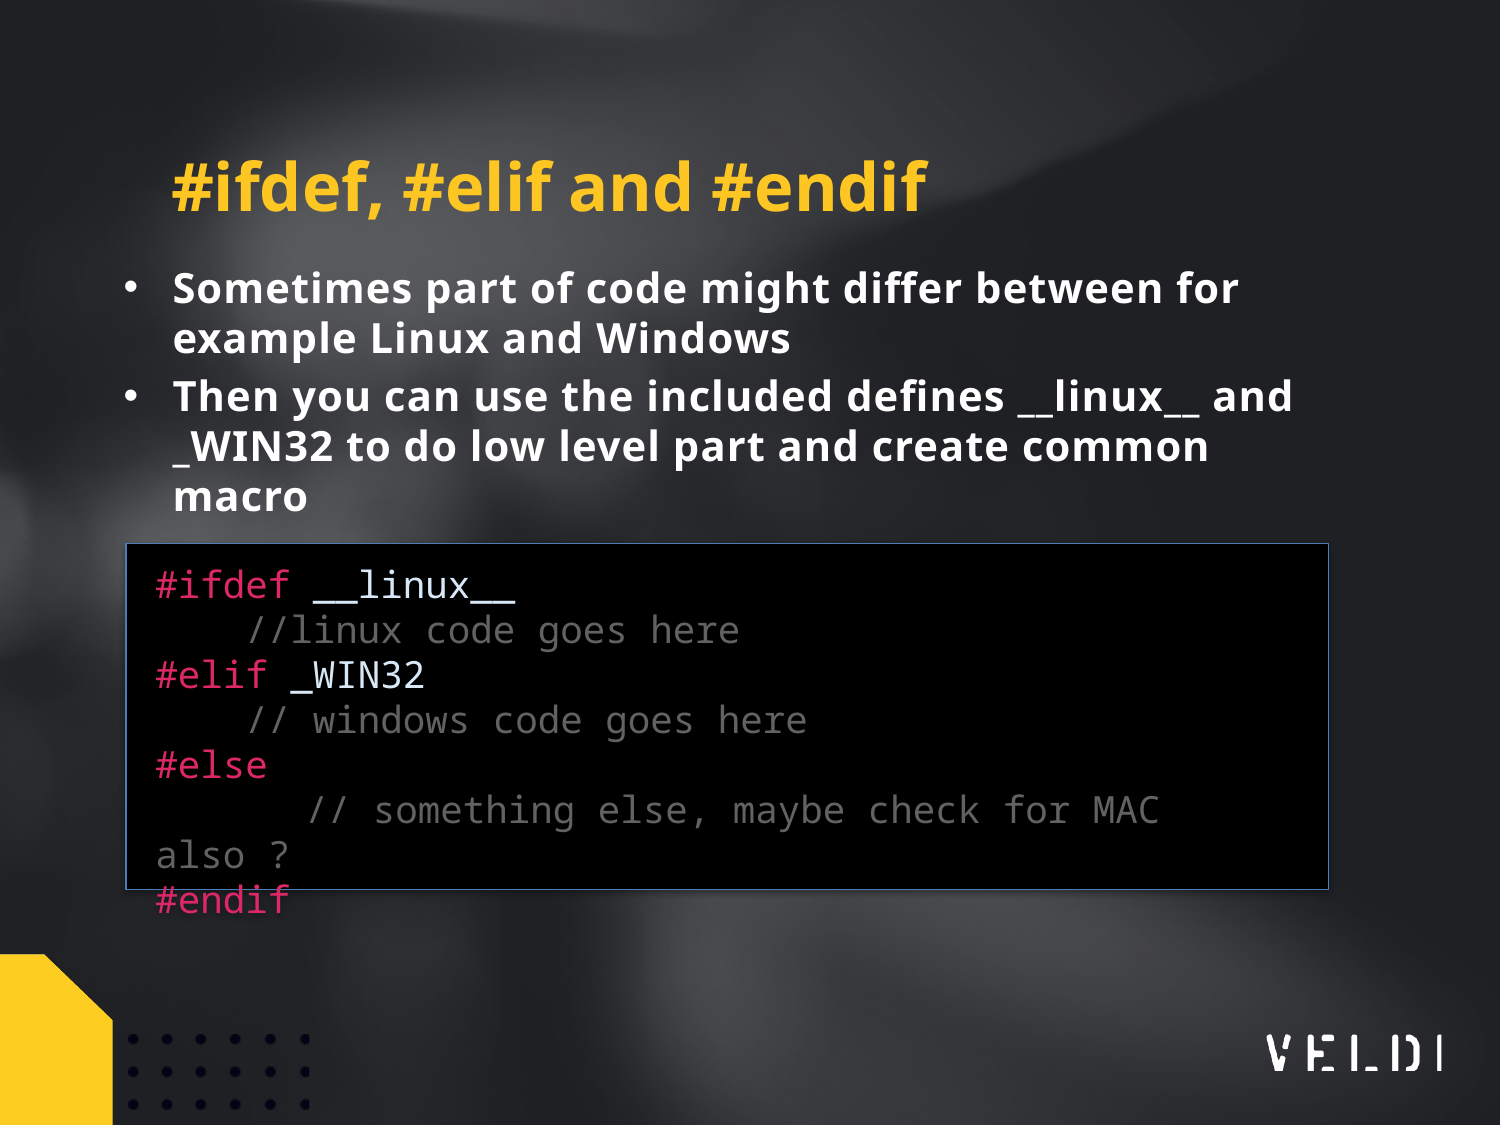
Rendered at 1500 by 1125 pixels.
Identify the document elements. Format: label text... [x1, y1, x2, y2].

text_box Sometimes part of code might differ between for example Linux and Windows Then you can use the included defines __linux__ and _WIN32 to do low level part and create common macro [33, 254, 1375, 912]
text_box #ifdef, #elif and #endif [156, 136, 1432, 238]
text_box #ifdef __linux__ //linux code goes here #elif _WIN32 // windows code goes here #else // something else, maybe check for MAC also ? #endif [125, 543, 1329, 890]
